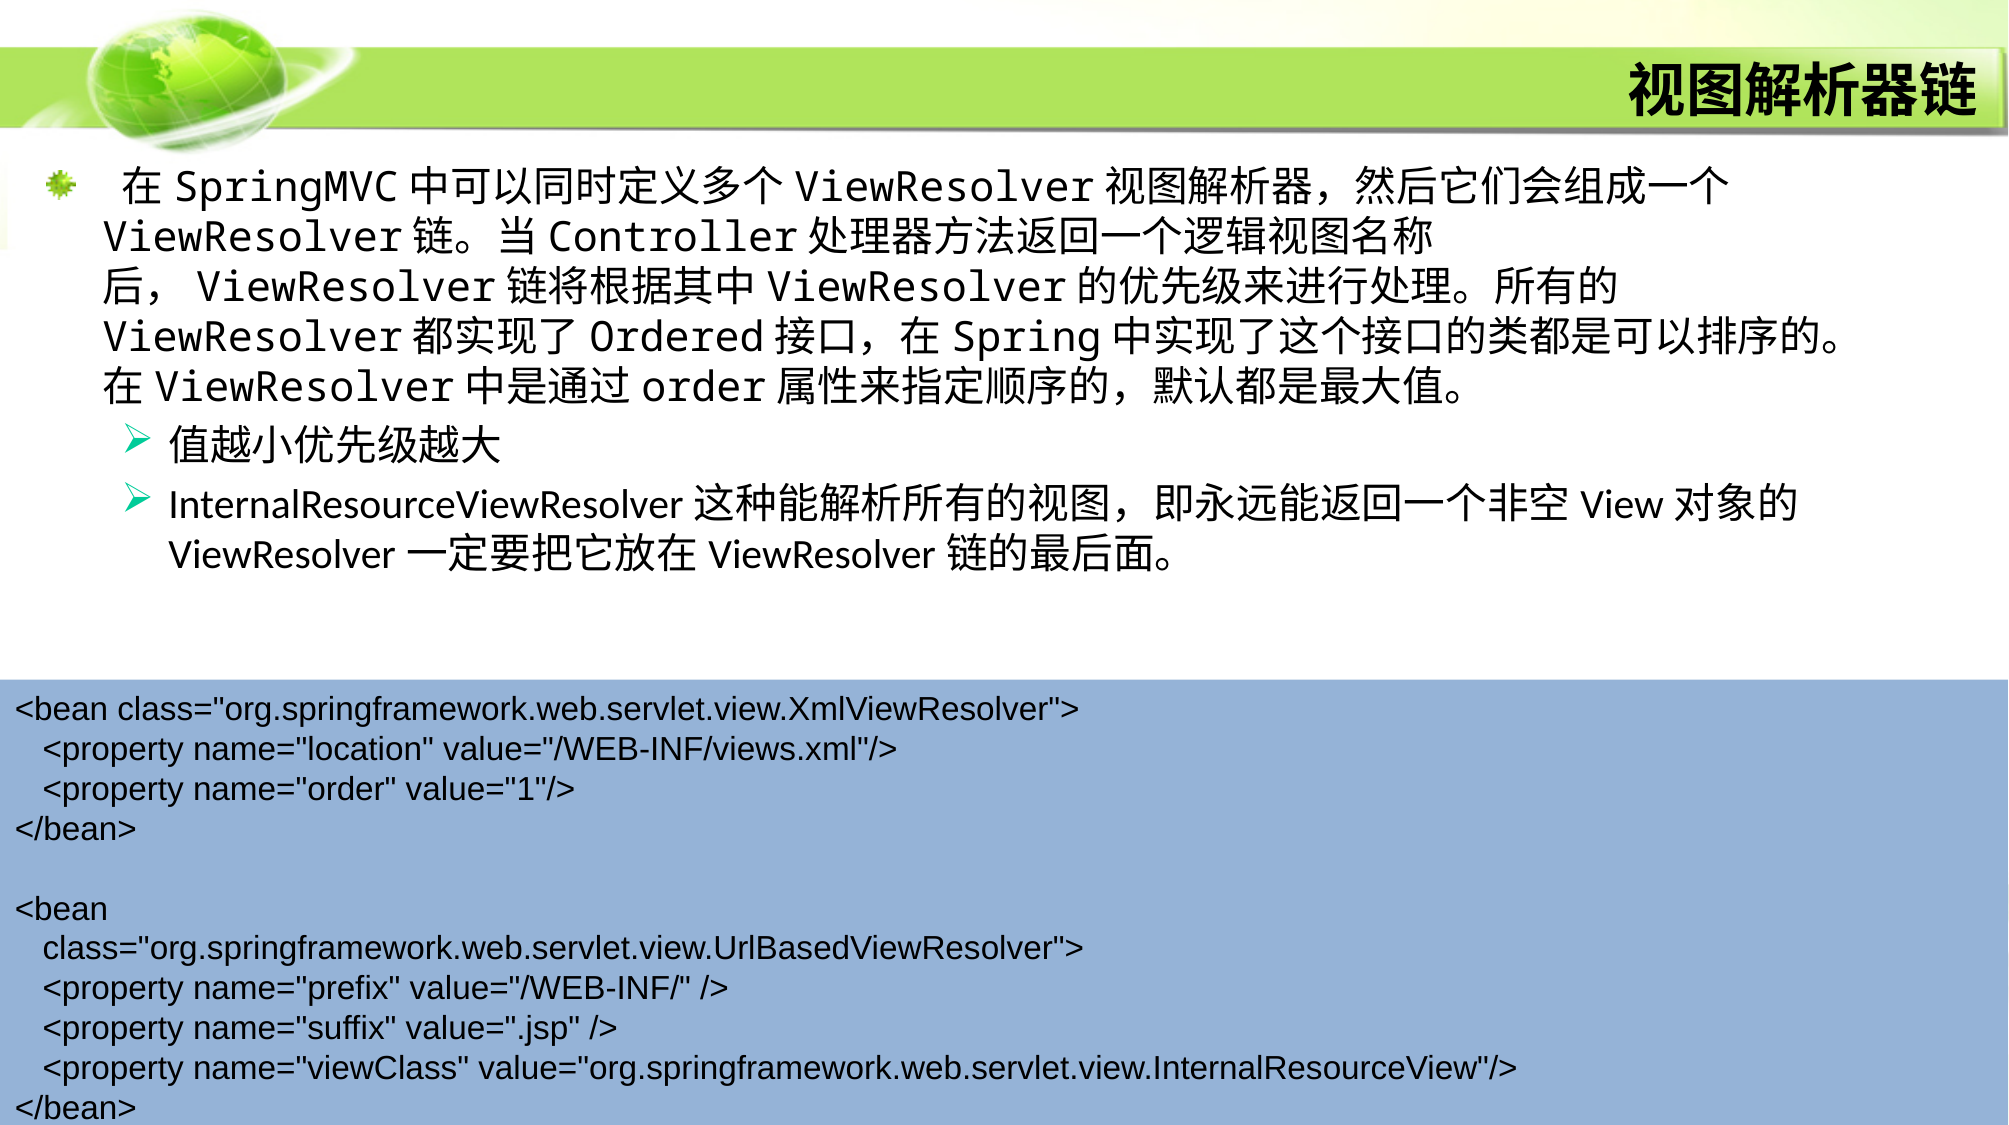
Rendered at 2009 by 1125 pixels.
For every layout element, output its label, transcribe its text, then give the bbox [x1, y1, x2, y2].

text_box <bean class="org.springframework.web.servlet.view.XmlViewResolver"> <property name="location" value="/WEB-INF/views.xml"/> <property name="order" value="1"/> </bean> <bean class="org.springframework.web.servlet.view.UrlBasedViewResolver"> <property name="prefix" value="/WEB-INF/" /> <property name="suffix" value=".jsp" /> <property name="viewClass" value="org.springframework.web.servlet.view.InternalResourceView"/> </bean> [0, 679, 2008, 1125]
title 视图解析器链 [962, 46, 1993, 130]
picture [0, 0, 2009, 1125]
list 在SpringMVC中可以同时定义多个ViewResolver视图解析器，然后它们会组成一个ViewResolver链。当Controller处理器方法返回一个逻辑视图名称后，ViewResolver链将根据其中ViewResolver的优先级来进行处理。所有的ViewResolver都实现了Ordered接口，在Spring中实现了这个接口的类都是可以排序的。在ViewResolver中是通过order属性来指定顺序的，默认都是最大值。 值越小优先级越大 InternalResourceViewResolver这种能解析所有的视图，即永远能返回一个非空View对象的ViewResolver一定要把它放在ViewResolver链的最后面。 [31, 152, 1839, 679]
picture [46, 170, 76, 200]
